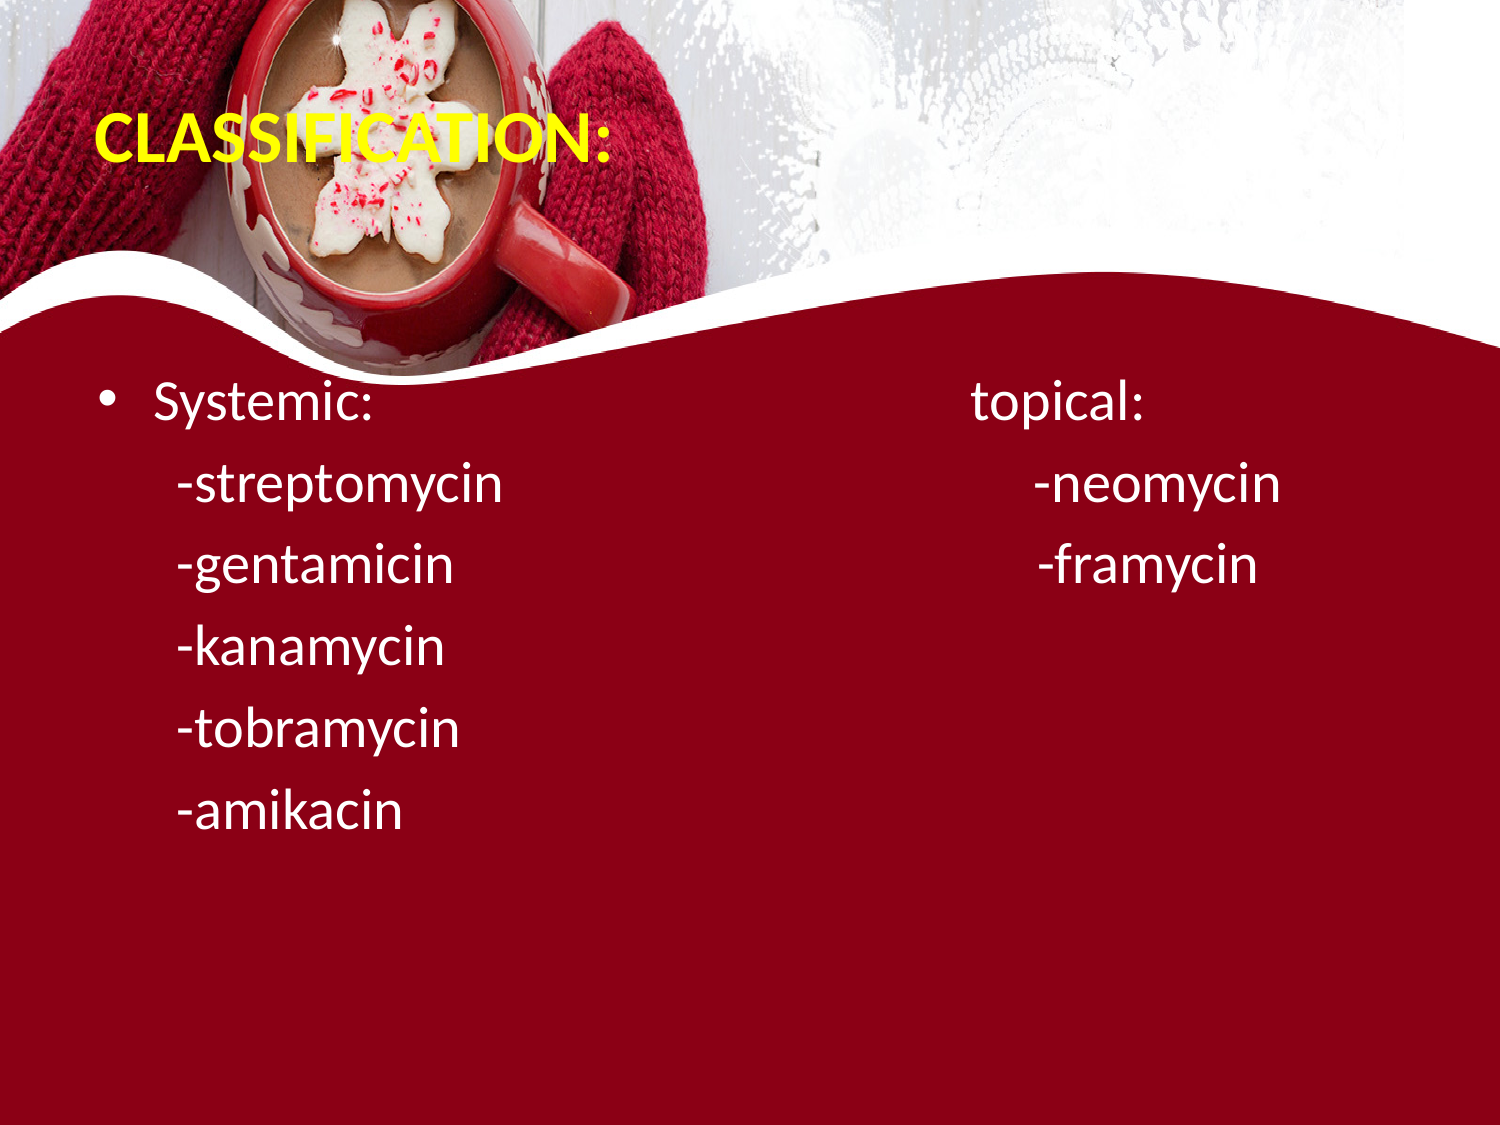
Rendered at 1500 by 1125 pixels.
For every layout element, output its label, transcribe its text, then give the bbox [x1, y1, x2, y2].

list Systemic: topical: -streptomycin -neomycin -gentamicin -framycin -kanamycin -tobramycin -amikacin [82, 354, 1435, 1039]
title CLASSIFICATION: [79, 49, 1435, 217]
picture [0, 0, 1500, 1125]
